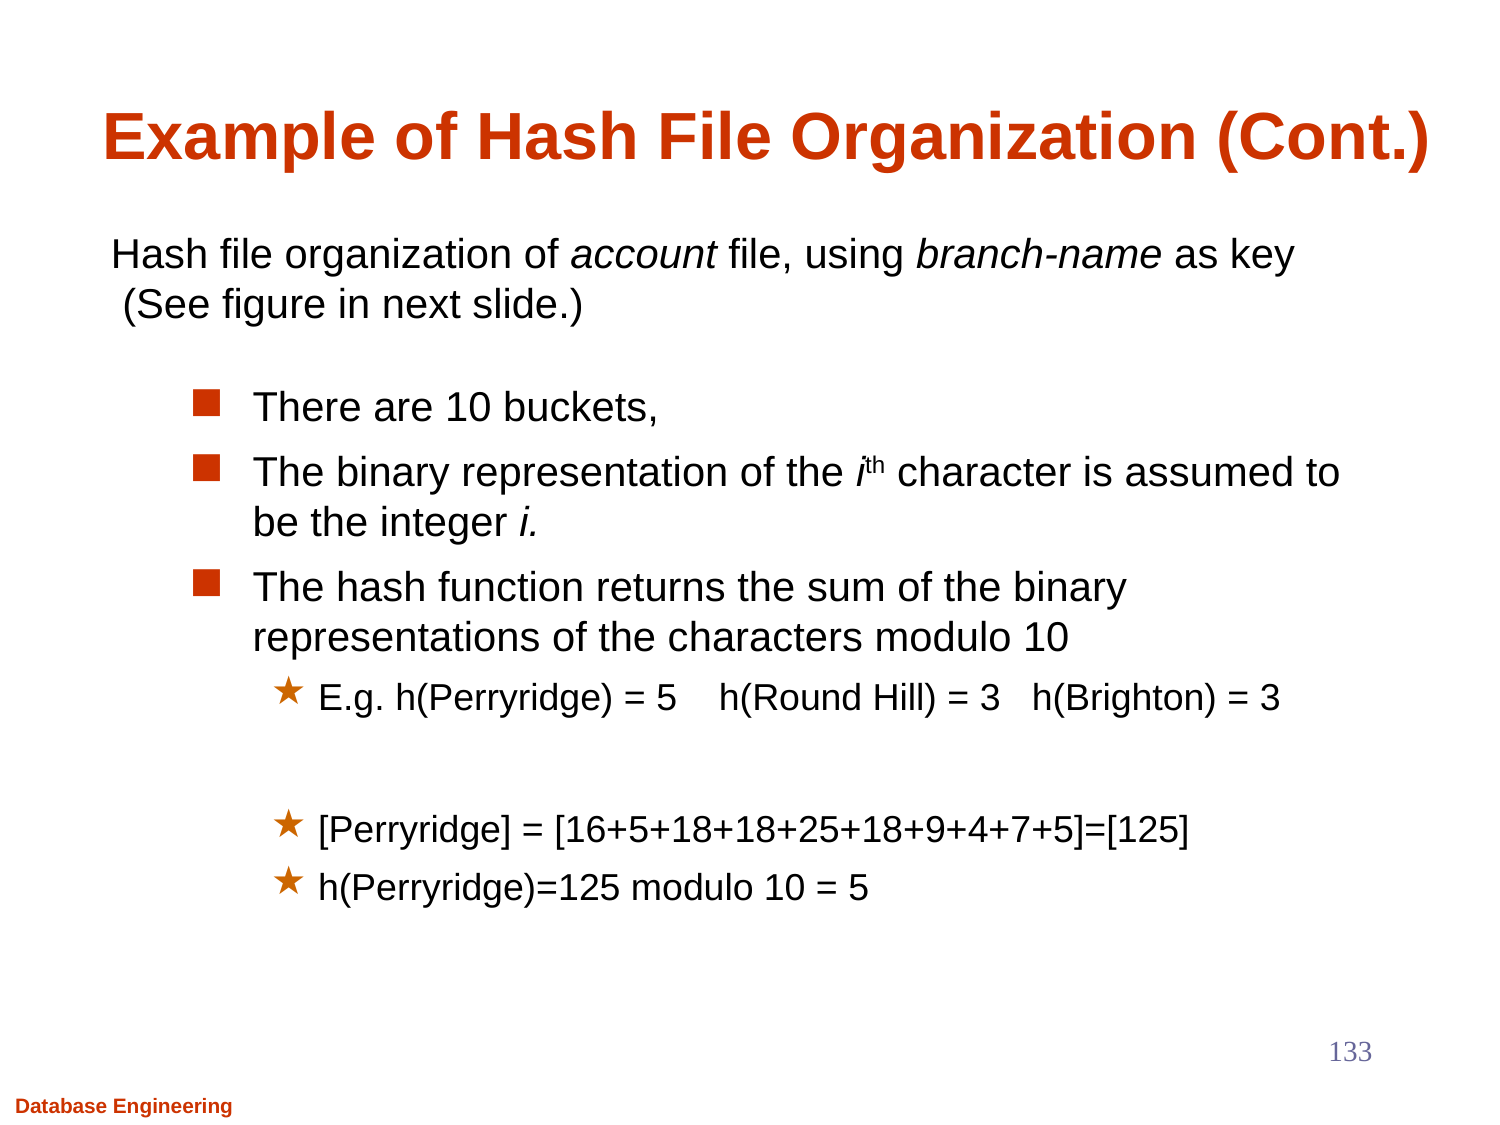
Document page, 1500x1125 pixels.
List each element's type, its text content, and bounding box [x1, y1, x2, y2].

list There are 10 buckets, The binary representation of the ith character is assumed to be the integer i. The hash function returns the sum of the binary representations of the characters modulo 10 E.g. h(Perryridge) = 5 h(Round Hill) = 3 h(Brighton) = 3 [Perryridge] = [16+5+18+18+25+18+9+4+7+5]=[125] h(Perryridge)=125 modulo 10 = 5 [180, 372, 1407, 1048]
title Example of Hash File Organization (Cont.) [81, 105, 1454, 181]
text_box Hash file organization of account file, using branch-name as key (See figure in next slide.) [96, 169, 1310, 335]
slide_number 133 [1074, 1048, 1388, 1101]
